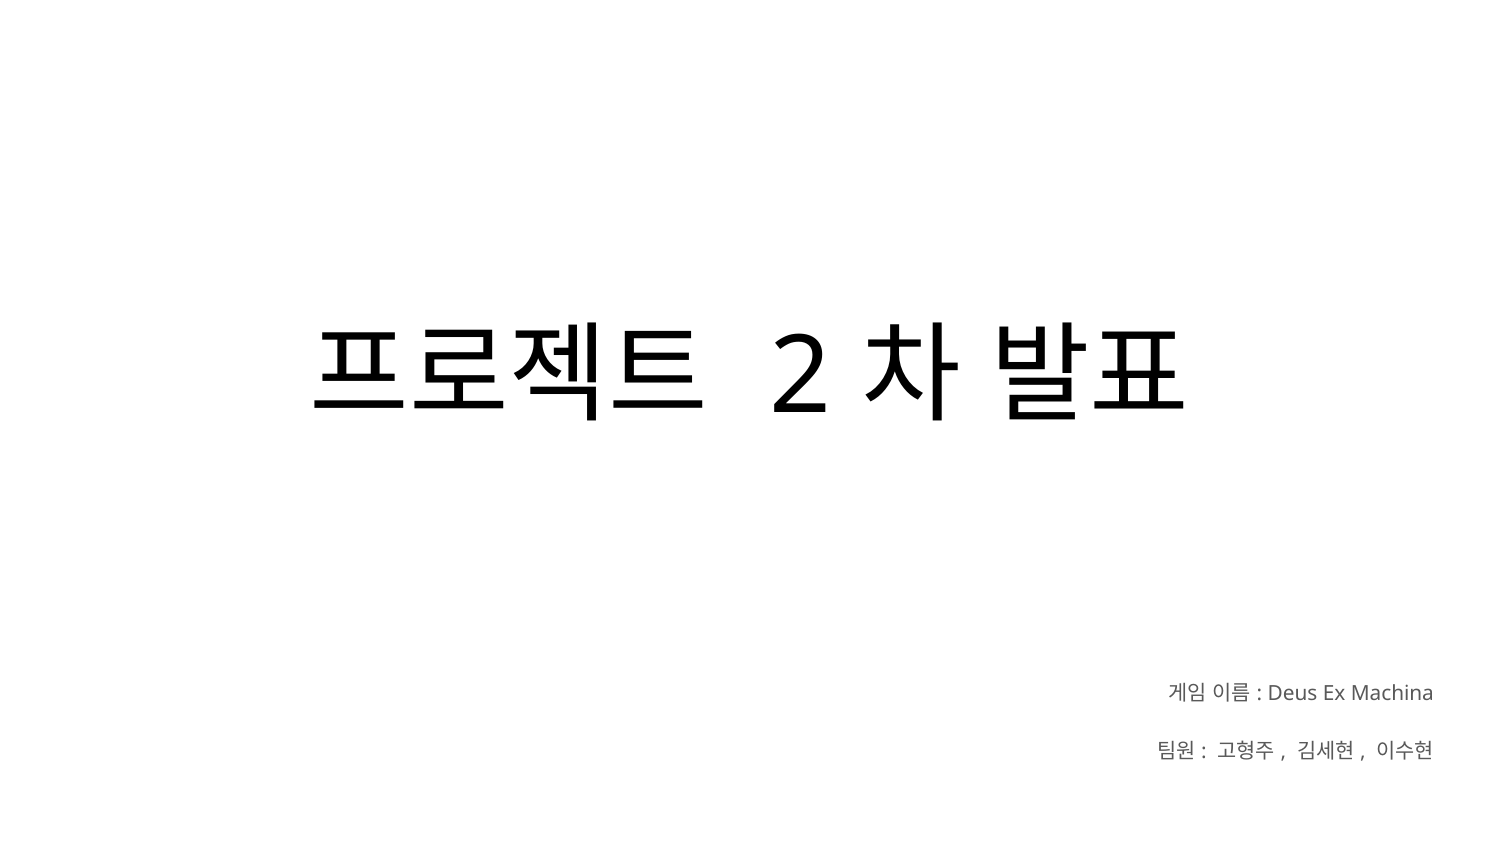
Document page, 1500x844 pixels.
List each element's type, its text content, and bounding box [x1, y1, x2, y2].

subtitle 게임 이름: Deus Ex Machina 팀원: 고형주, 김세현, 이수현 [51, 661, 1449, 792]
title 프로젝트 2차 발표 [51, 122, 1449, 459]
